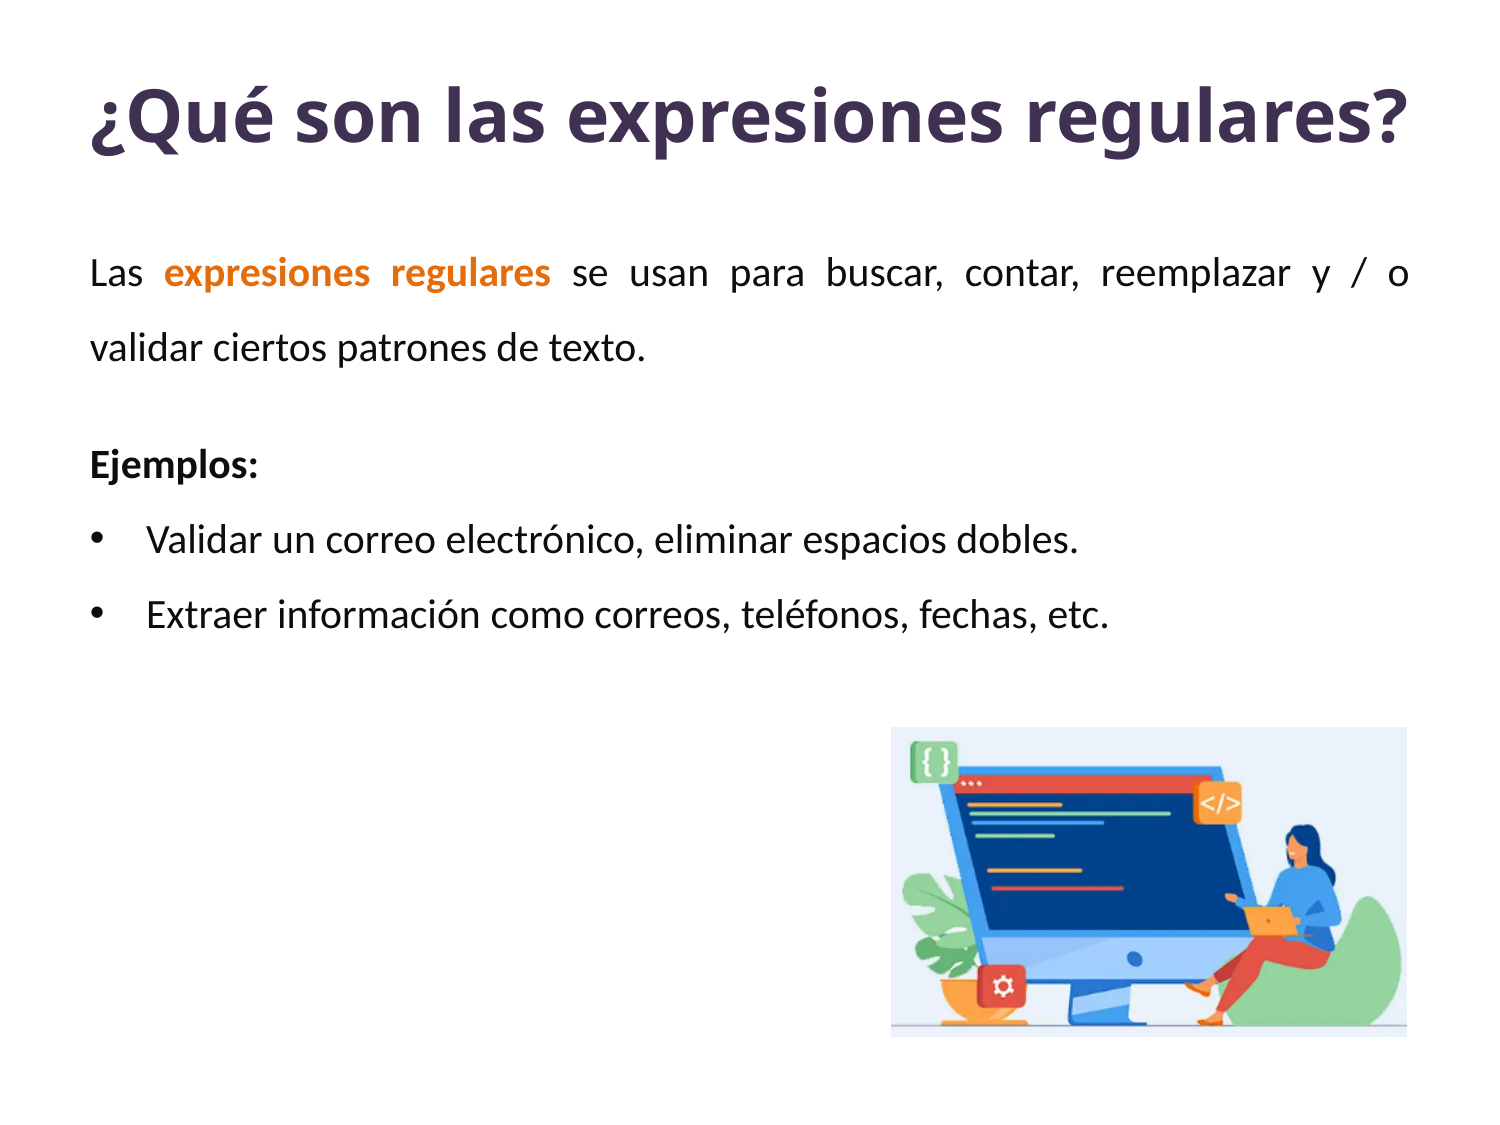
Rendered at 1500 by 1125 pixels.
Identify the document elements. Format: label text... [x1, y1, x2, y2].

picture [891, 727, 1407, 1037]
title ¿Qué son las expresiones regulares? [75, 19, 1425, 207]
text_box Ejemplos: Validar un correo electrónico, eliminar espacios dobles. Extraer información como correos, teléfonos, fechas, etc. [74, 404, 1353, 685]
text_box Las expresiones regulares se usan para buscar, contar, reemplazar y / o validar ciertos patrones de texto. [74, 212, 1425, 378]
